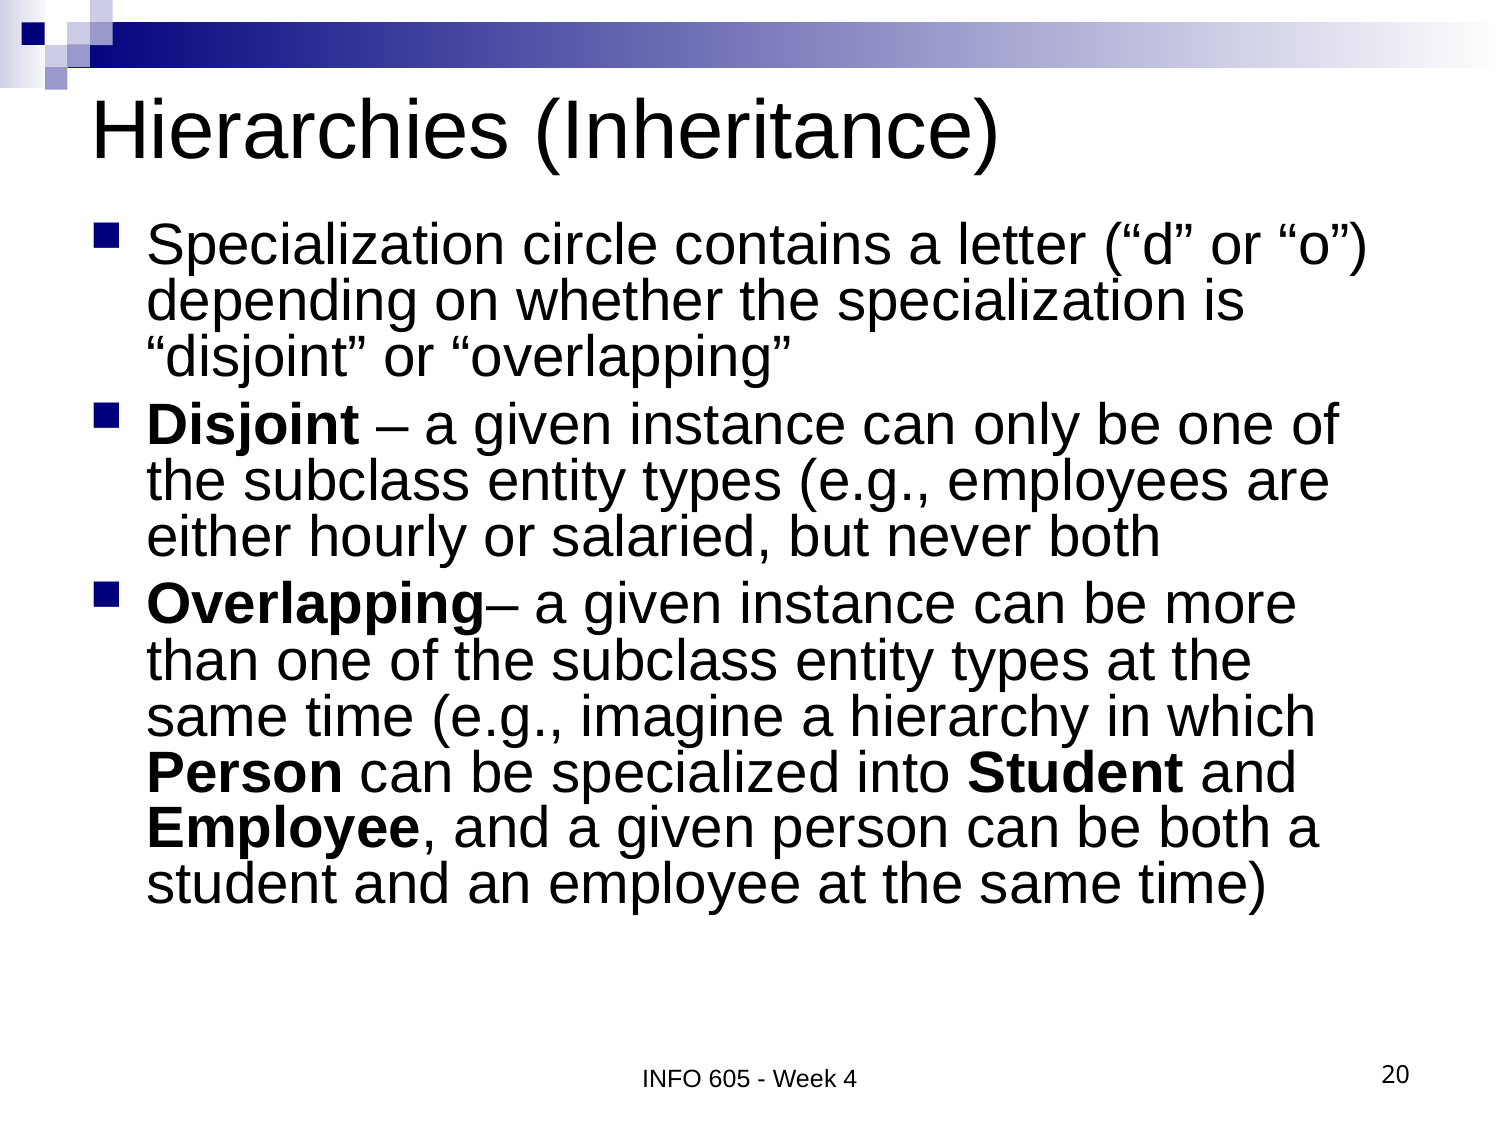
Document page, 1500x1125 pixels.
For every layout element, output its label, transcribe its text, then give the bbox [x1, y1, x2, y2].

slide_number 20 [1074, 1024, 1426, 1101]
title Hierarchies (Inheritance) [75, 75, 1425, 175]
list Specialization circle contains a letter (“d” or “o”) depending on whether the specialization is “disjoint” or “overlapping” Disjoint – a given instance can only be one of the subclass entity types (e.g., employees are either hourly or salaried, but never both Overlapping– a given instance can be more than one of the subclass entity types at the same time (e.g., imagine a hierarchy in which Person can be specialized into Student and Employee, and a given person can be both a student and an employee at the same time) [75, 212, 1425, 988]
footer INFO 605 - Week 4 [512, 1024, 988, 1101]
